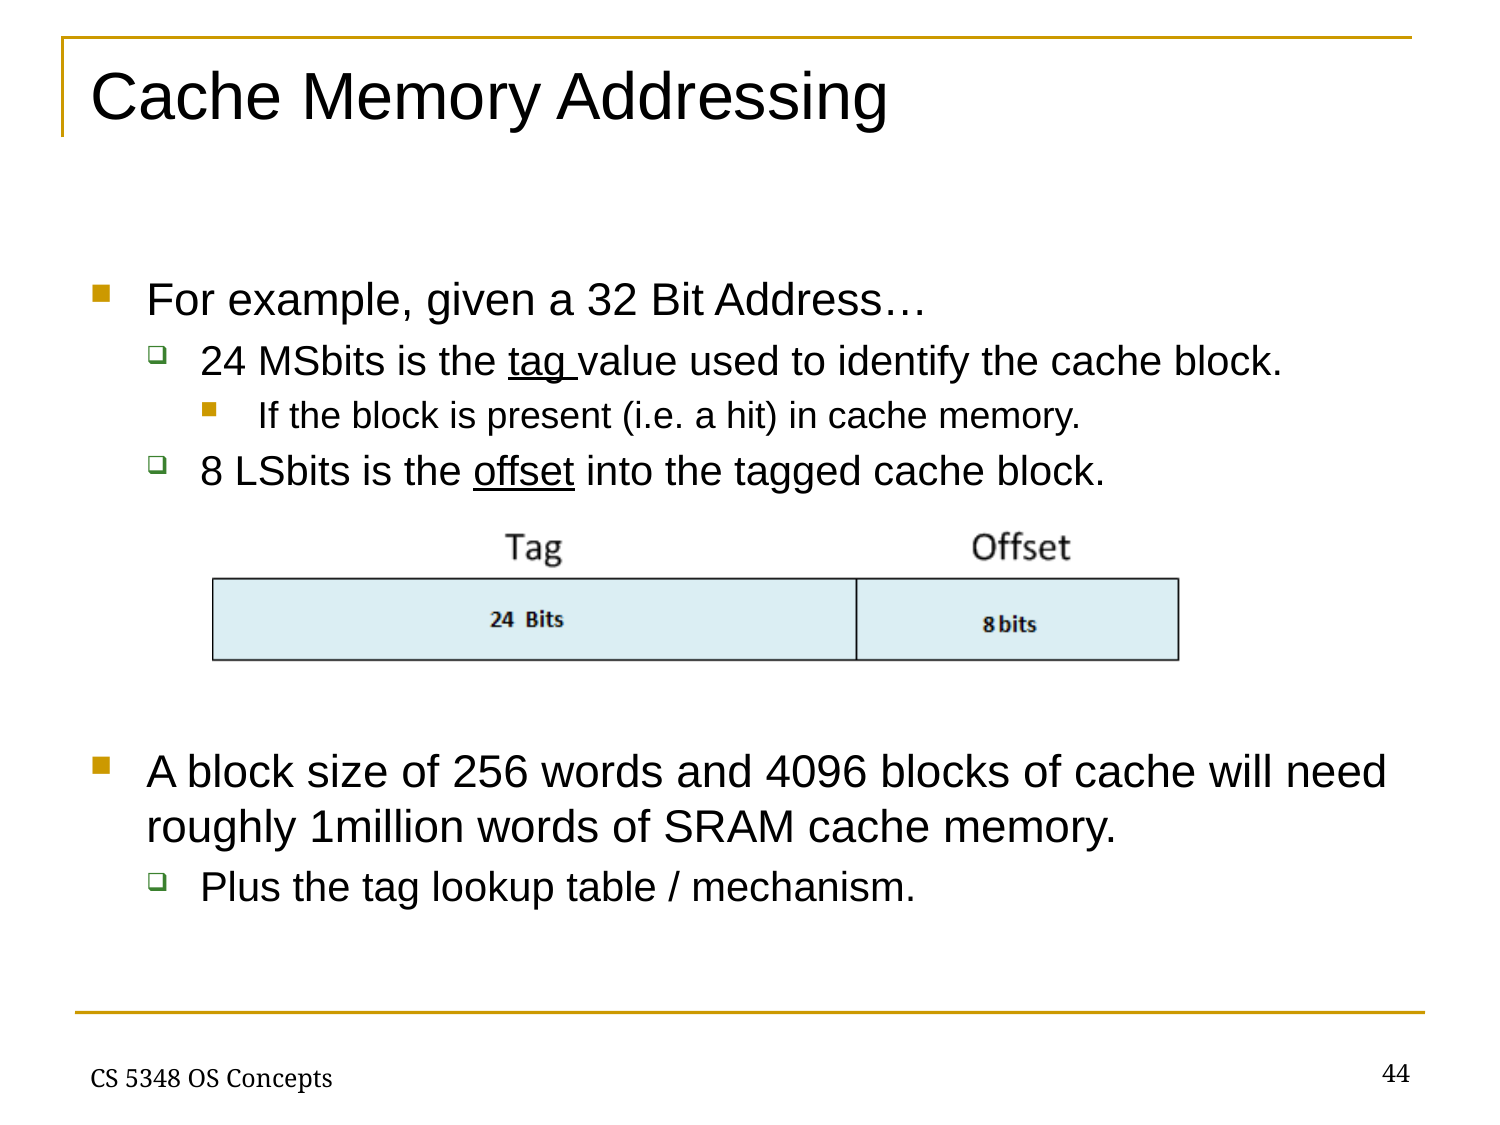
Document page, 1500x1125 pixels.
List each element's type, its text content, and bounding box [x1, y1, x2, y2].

picture [212, 524, 1188, 668]
title Cache Memory Addressing [75, 45, 1425, 233]
slide_number CS 5348 OS Concepts [75, 1025, 475, 1100]
slide_number 44 [1074, 1024, 1425, 1100]
list For example, given a 32 Bit Address… 24 MSbits is the tag value used to identify the cache block. If the block is present (i.e. a hit) in cache memory. 8 LSbits is the offset into the tagged cache block. A block size of 256 words and 4096 blocks of cache will need roughly 1million words of SRAM cache memory. Plus the tag lookup table / mechanism. [75, 262, 1425, 1006]
